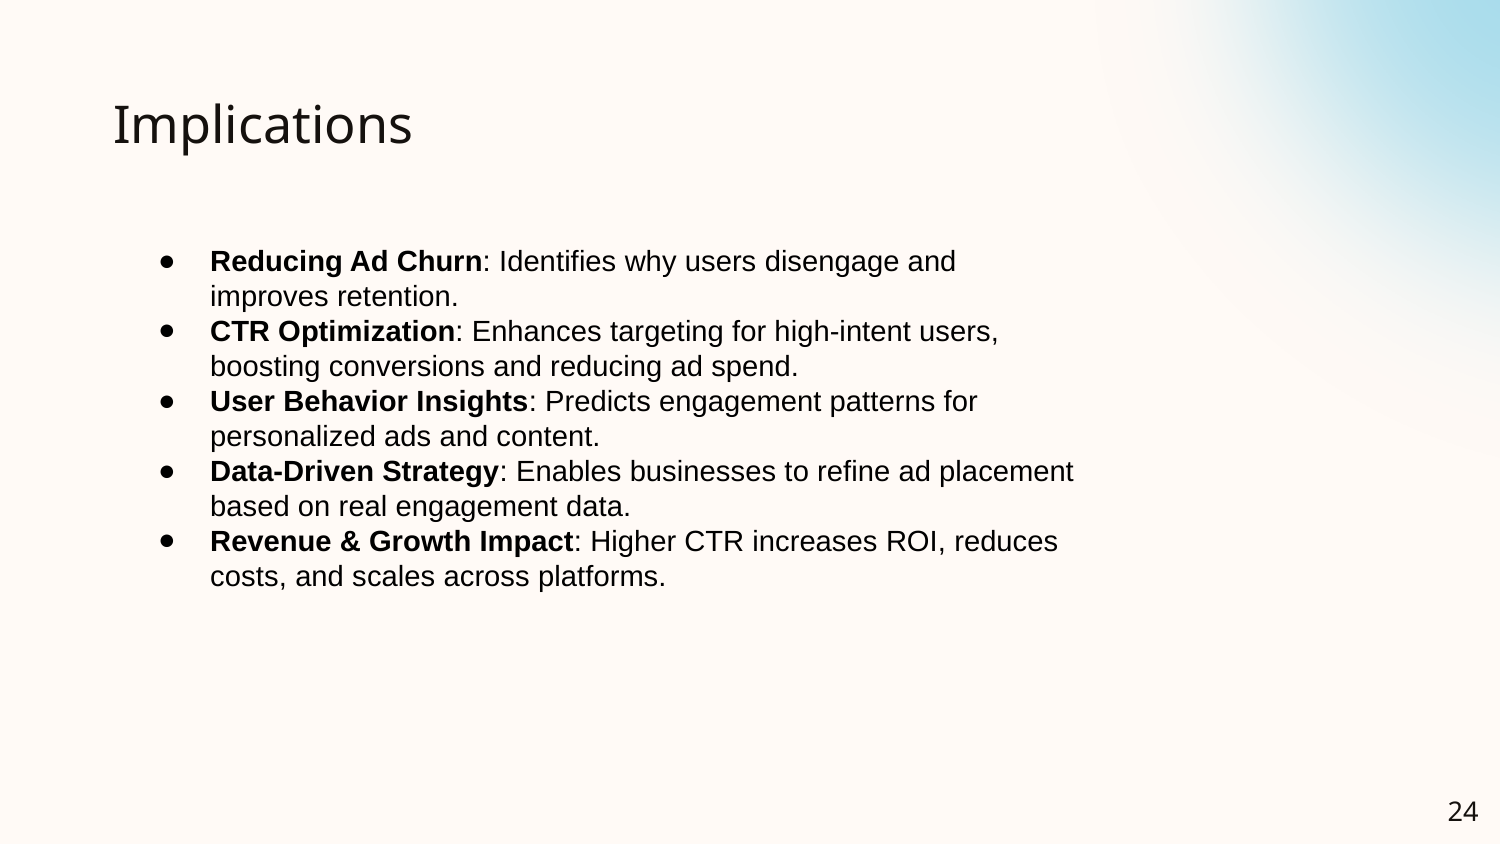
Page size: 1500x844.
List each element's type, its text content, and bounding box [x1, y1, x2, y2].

slide_number ‹#› [1403, 779, 1494, 844]
subtitle Reducing Ad Churn: Identifies why users disengage and improves retention. CTR Optimization: Enhances targeting for high-intent users, boosting conversions and reducing ad spend. User Behavior Insights: Predicts engagement patterns for personalized ads and content. Data-Driven Strategy: Enables businesses to refine ad placement based on real engagement data. Revenue & Growth Impact: Higher CTR increases ROI, reduces costs, and scales across platforms. [120, 227, 1093, 734]
title Implications [98, 76, 1364, 166]
picture [749, 0, 1500, 756]
